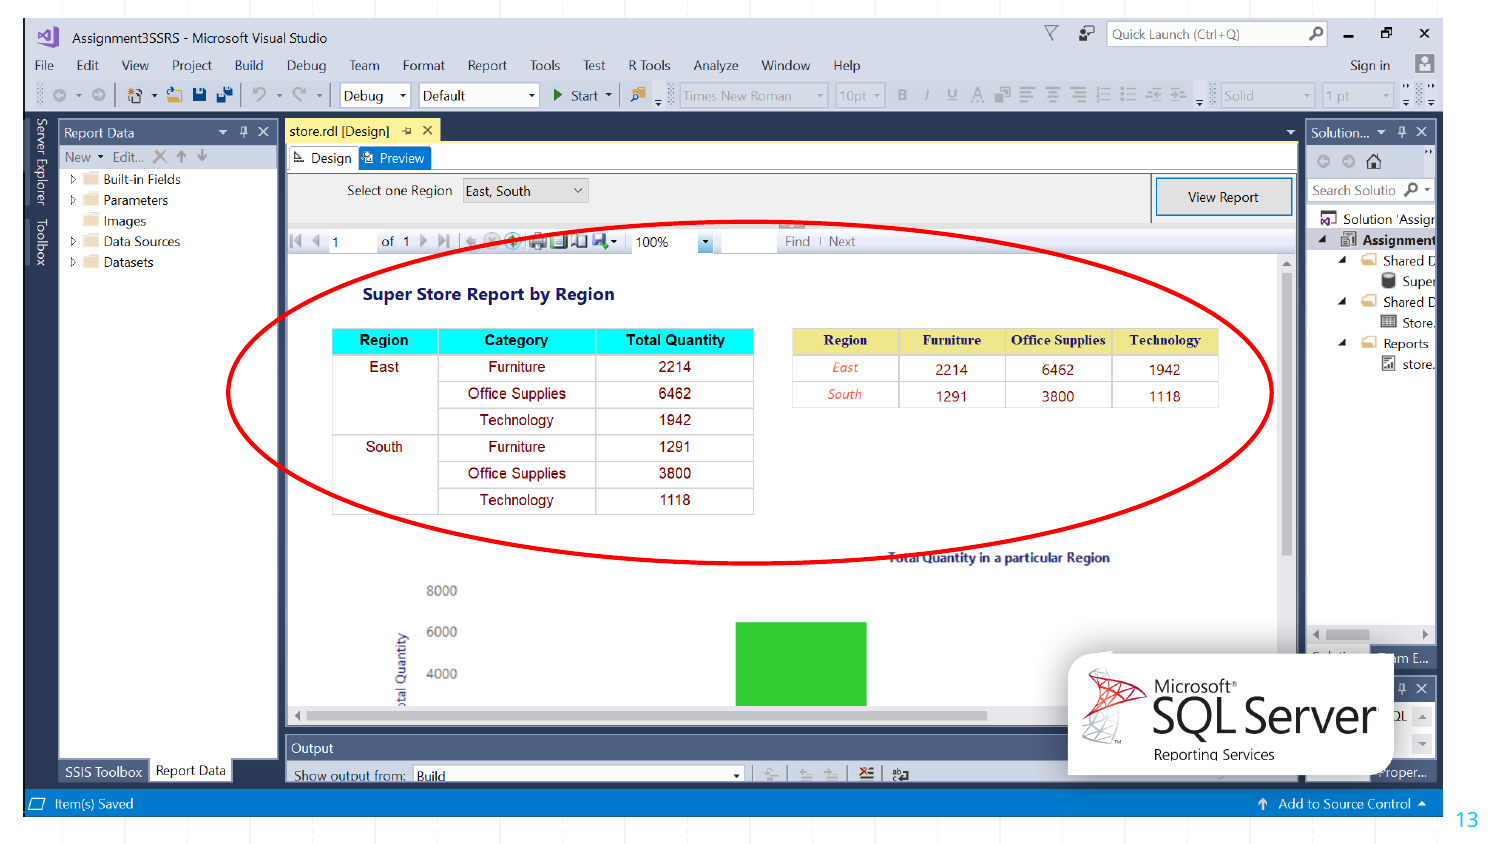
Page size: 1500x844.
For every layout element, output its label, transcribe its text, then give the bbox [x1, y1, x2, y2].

picture [23, 18, 1443, 817]
slide_number 13 [1403, 791, 1494, 844]
